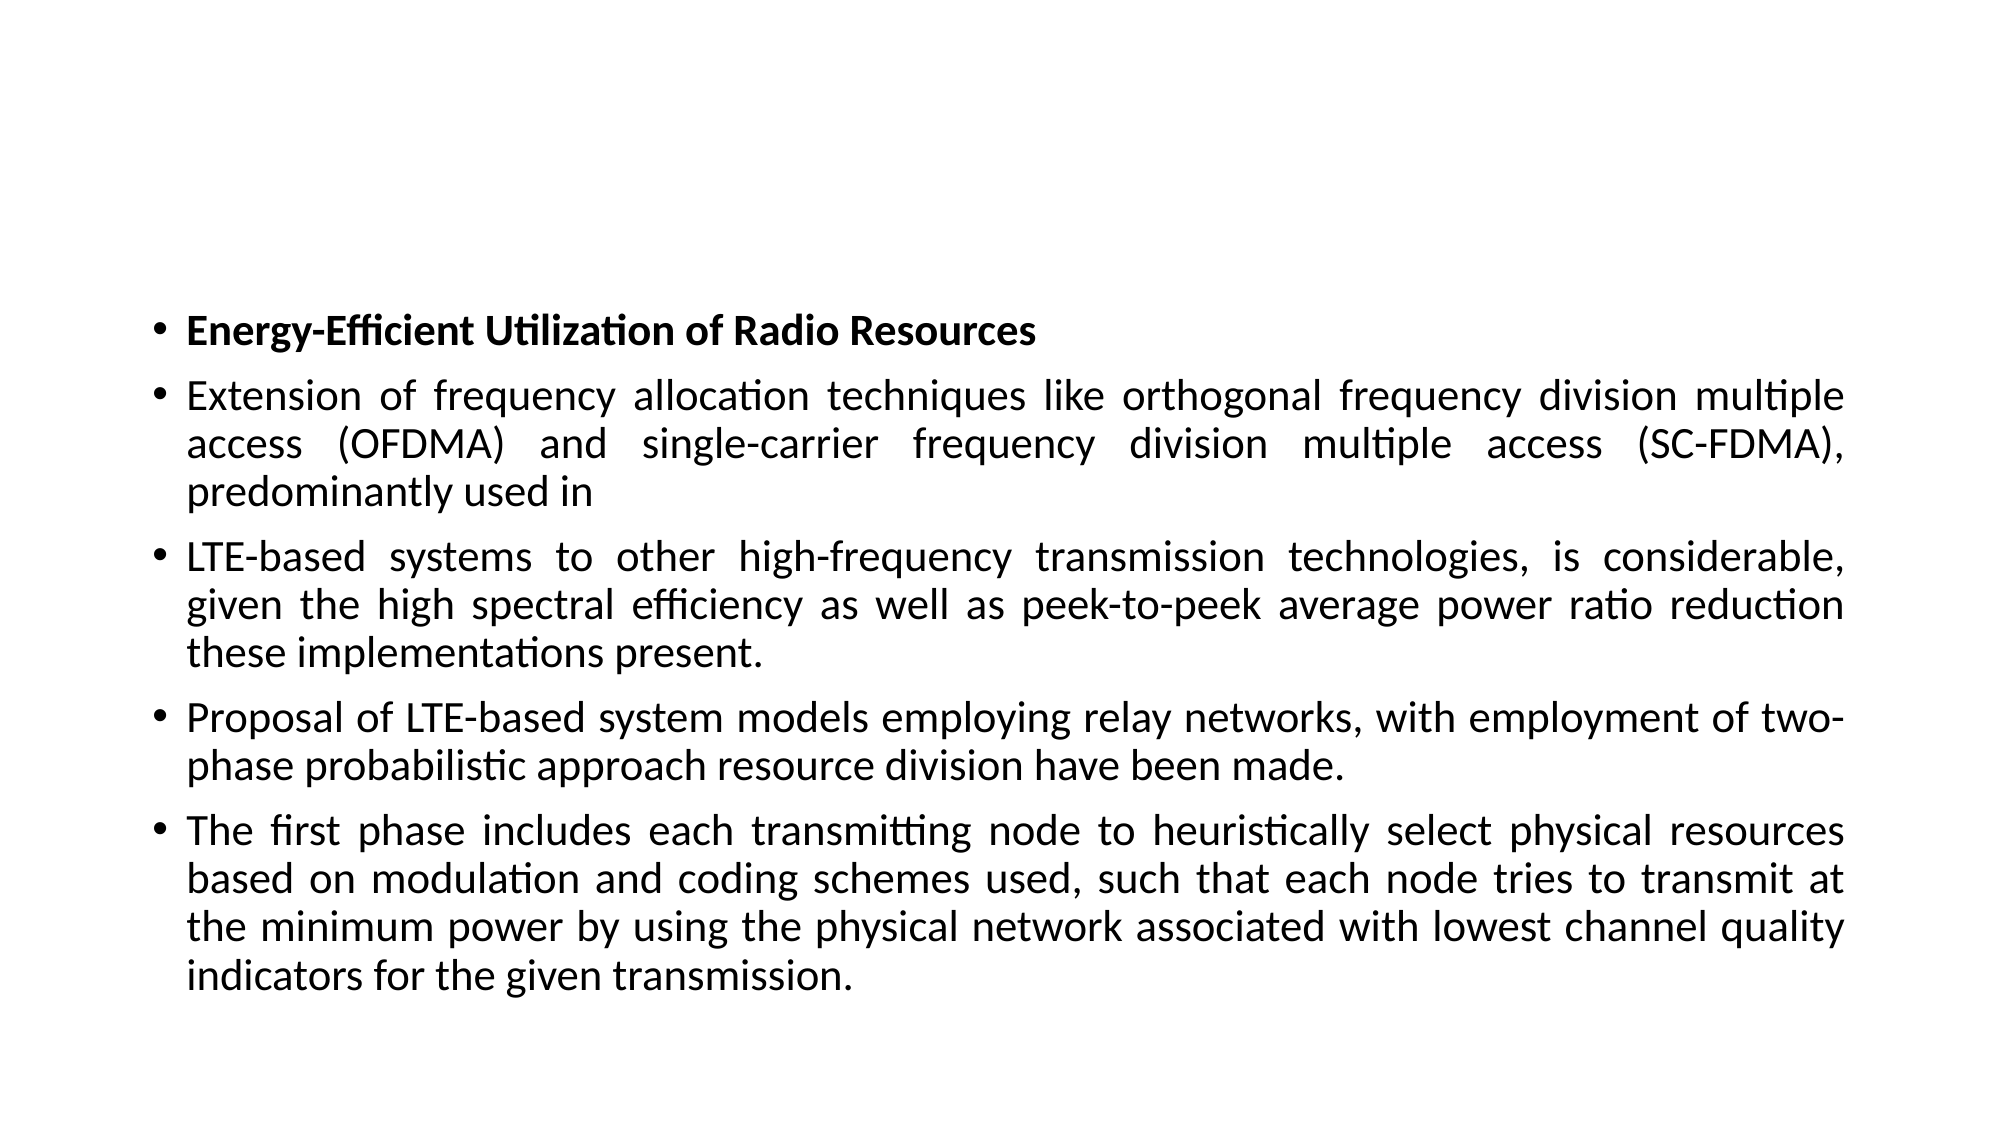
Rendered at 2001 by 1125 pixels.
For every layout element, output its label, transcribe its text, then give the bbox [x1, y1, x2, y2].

list Energy-Efficient Utilization of Radio Resources Extension of frequency allocation techniques like orthogonal frequency division multiple access (OFDMA) and single-carrier frequency division multiple access (SC-FDMA), predominantly used in LTE-based systems to other high-frequency transmission technologies, is considerable, given the high spectral efficiency as well as peek-to-peek average power ratio reduction these implementations present. Proposal of LTE-based system models employing relay networks, with employment of two-phase probabilistic approach resource division have been made. The first phase includes each transmitting node to heuristically select physical resources based on modulation and coding schemes used, such that each node tries to transmit at the minimum power by using the physical network associated with lowest channel quality indicators for the given transmission. [137, 299, 1863, 1014]
